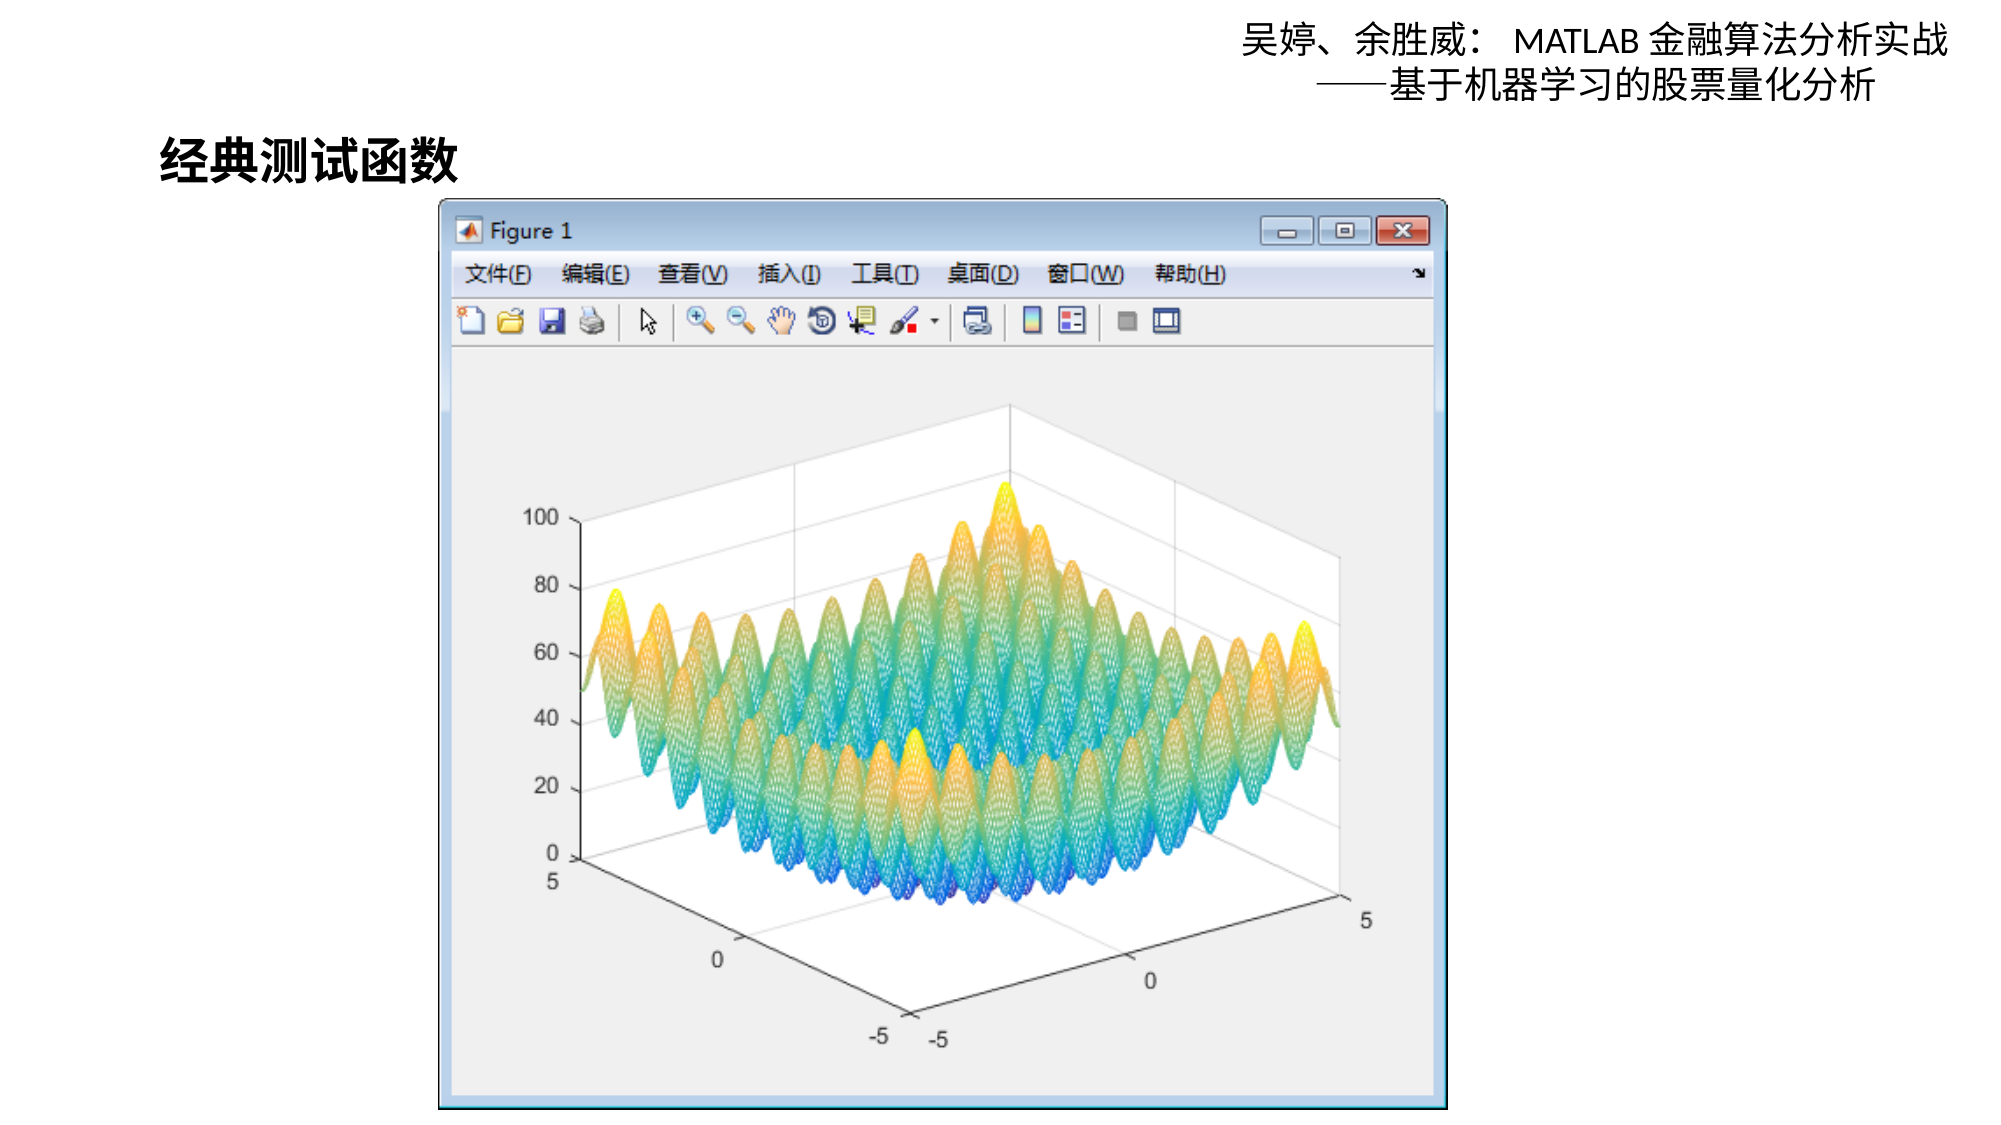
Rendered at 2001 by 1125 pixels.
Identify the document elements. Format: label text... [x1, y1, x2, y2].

text_box 吴婷、余胜威：MATLAB金融算法分析实战——基于机器学习的股票量化分析 [1190, 0, 2000, 123]
picture [438, 198, 1448, 1110]
text_box 经典测试函数 [144, 122, 475, 198]
